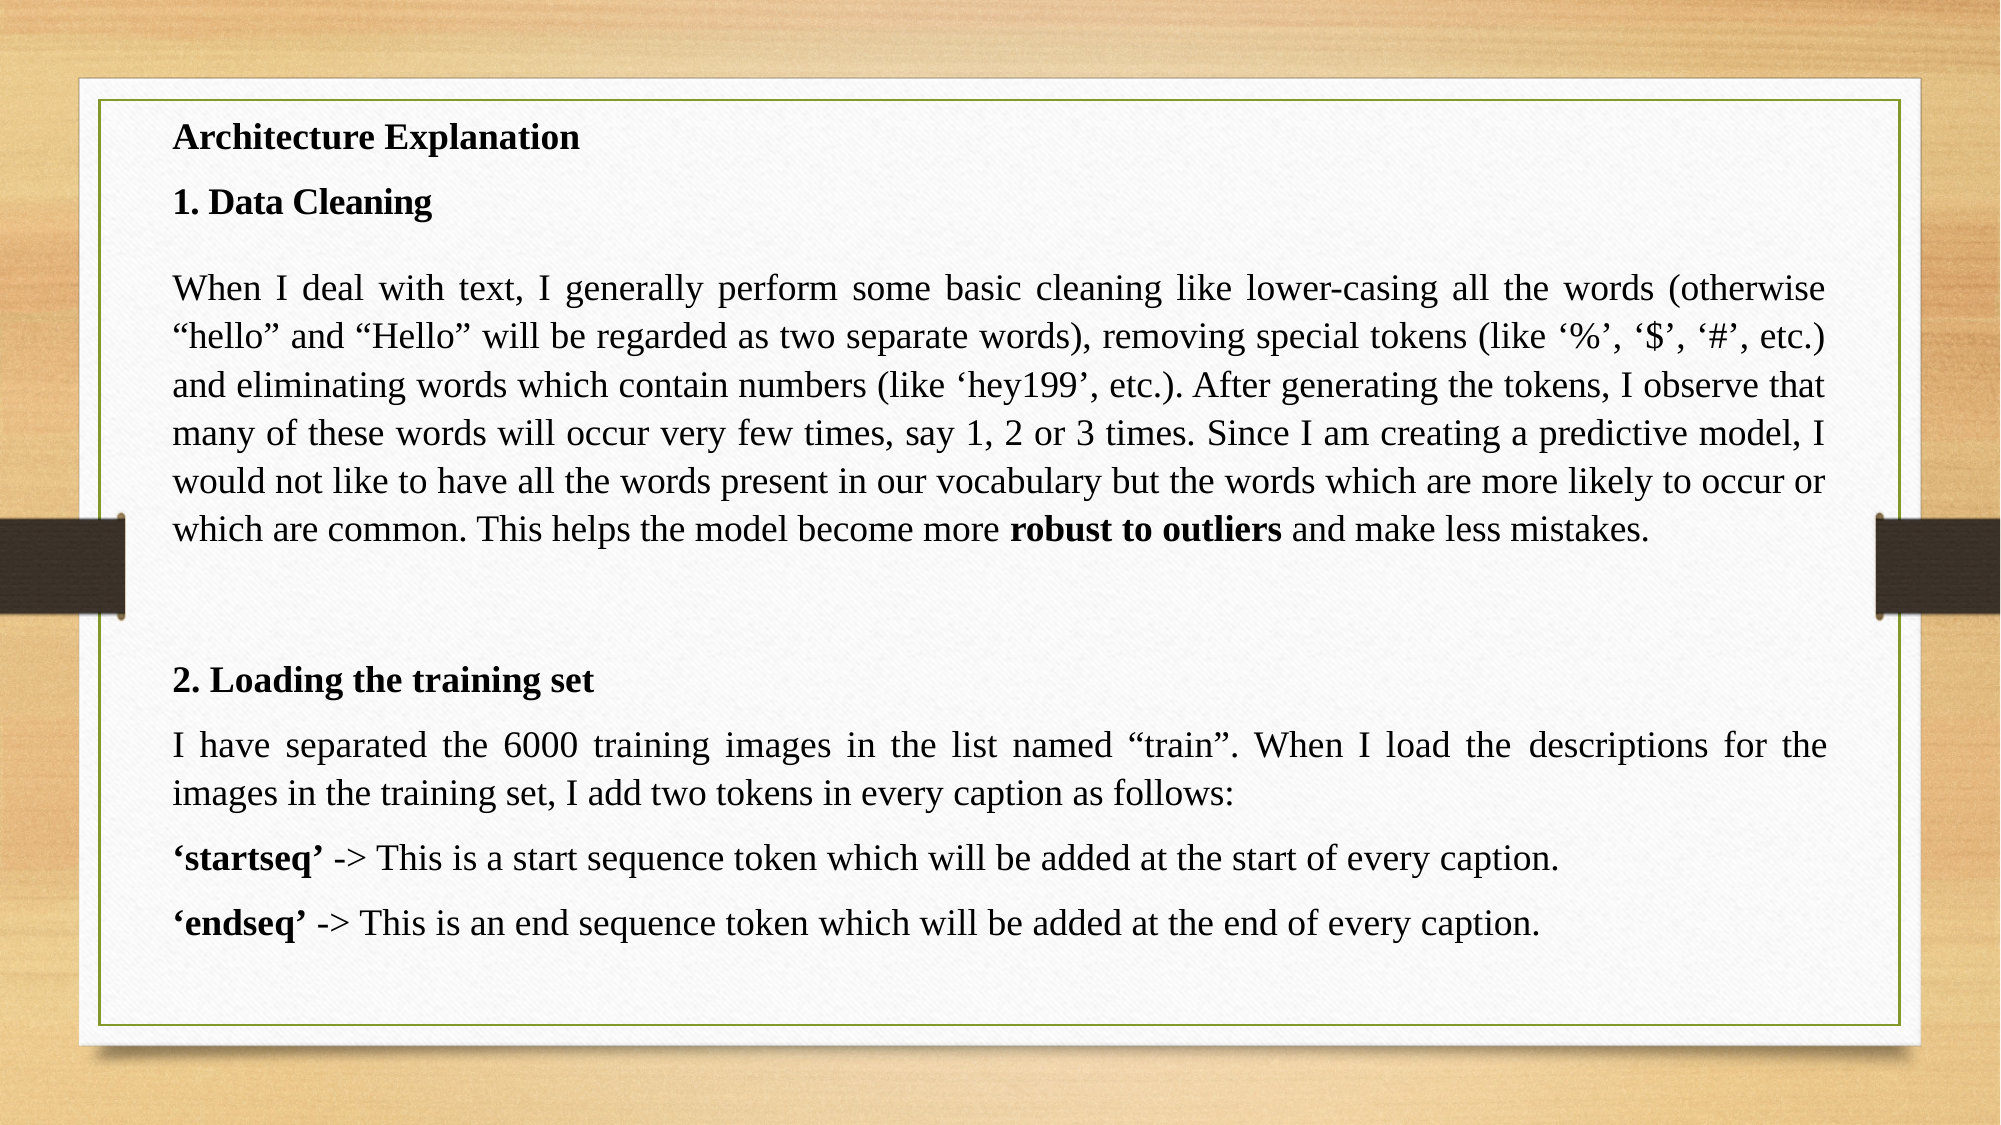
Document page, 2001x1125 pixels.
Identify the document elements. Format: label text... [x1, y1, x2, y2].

text_box Architecture Explanation 1. Data Cleaning When I deal with text, I generally perform some basic cleaning like lower-casing all the words (otherwise “hello” and “Hello” will be regarded as two separate words), removing special tokens (like ‘%’, ‘$’, ‘#’, etc.) and eliminating words which contain numbers (like ‘hey199’, etc.). After generating the tokens, I observe that many of these words will occur very few times, say 1, 2 or 3 times. Since I am creating a predictive model, I would not like to have all the words present in our vocabulary but the words which are more likely to occur or which are common. This helps the model become more robust to outliers and make less mistakes. 2. Loading the training set I have separated the 6000 training images in the list named “train”. When I load the descriptions for the images in the training set, I add two tokens in every caption as follows: ‘startseq’ -> This is a start sequence token which will be added at the start of every caption. ‘endseq’ -> This is an end sequence token which will be added at the end of every caption. [157, 101, 1843, 1098]
picture [0, 0, 2001, 1125]
